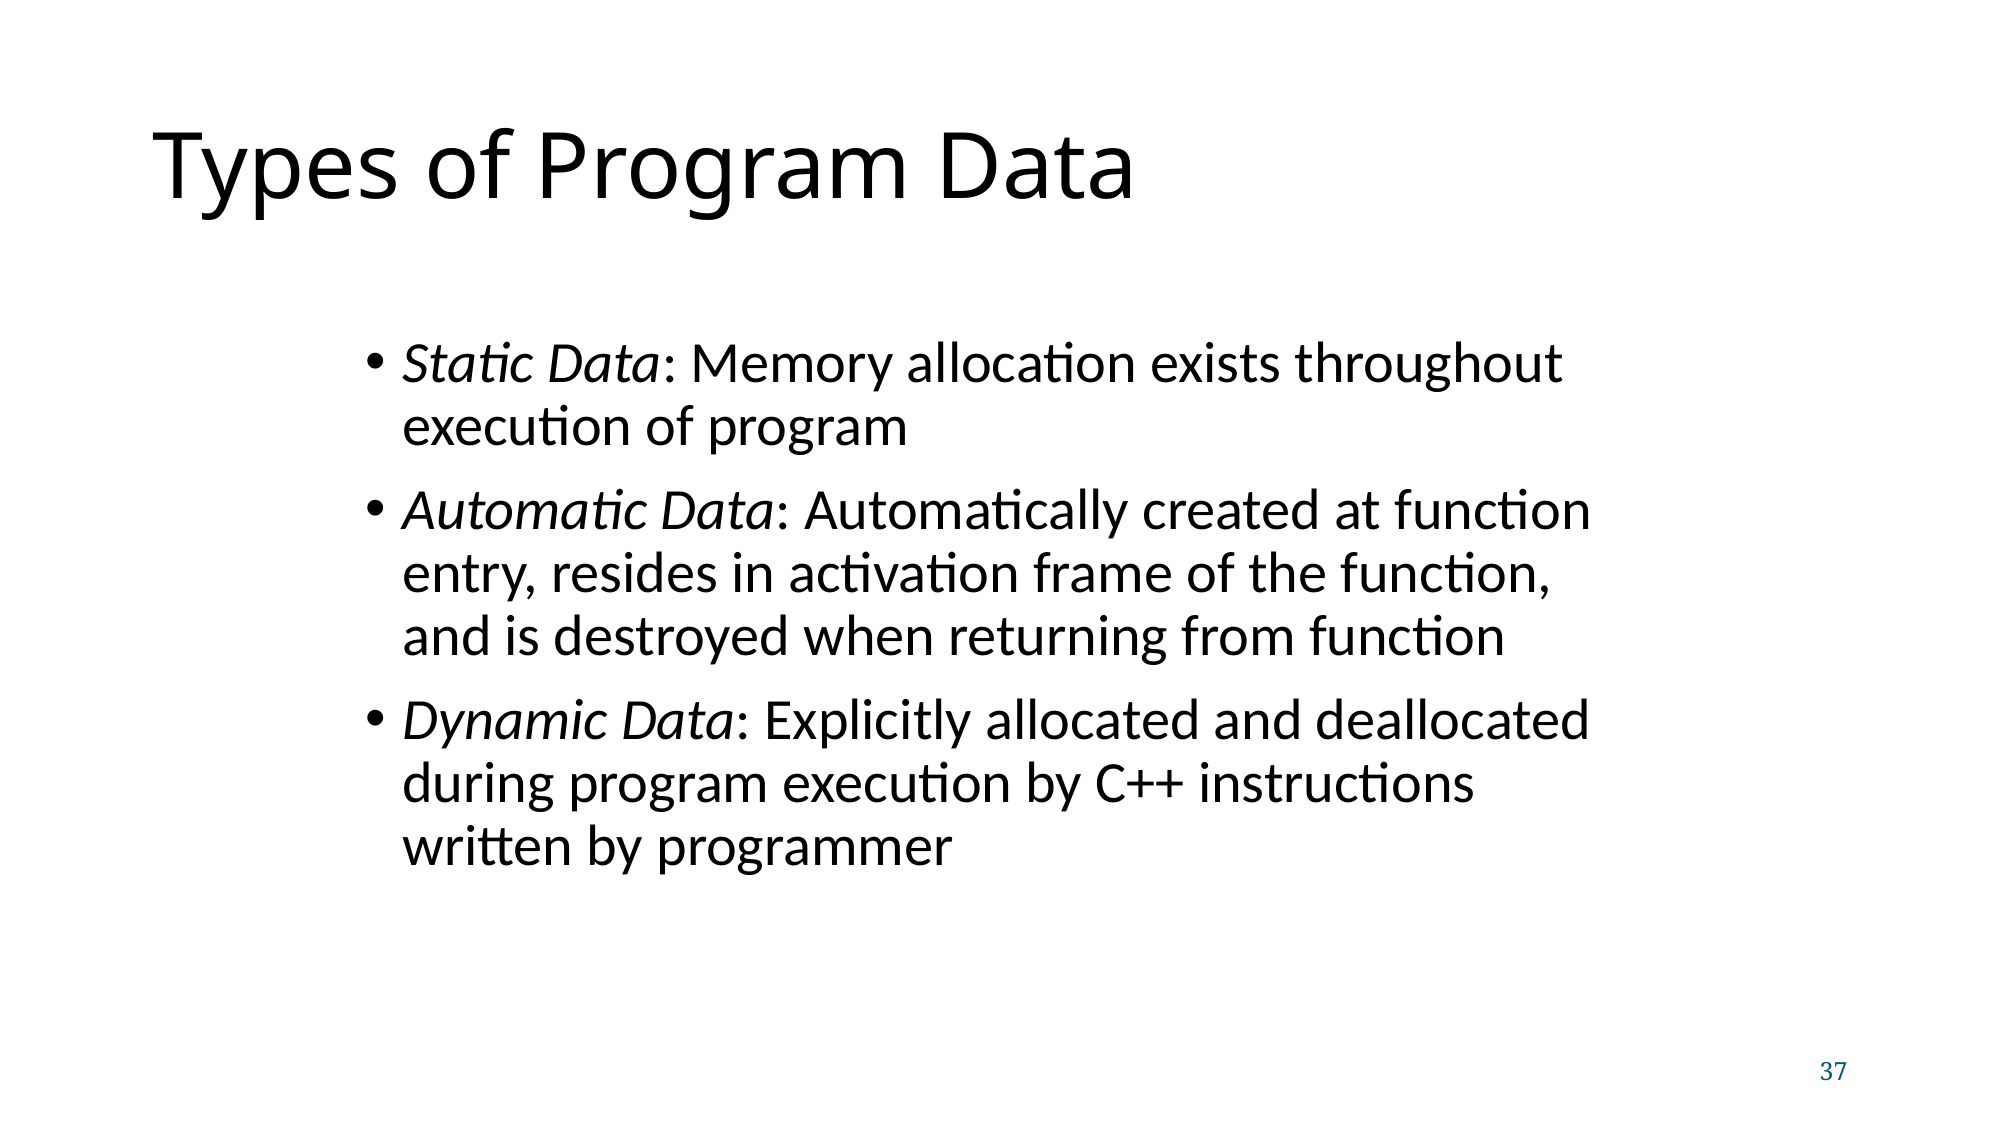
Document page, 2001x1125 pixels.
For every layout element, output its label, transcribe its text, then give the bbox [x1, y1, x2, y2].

slide_number 37 [1412, 1042, 1863, 1103]
title Types of Program Data [137, 59, 1863, 278]
list Static Data: Memory allocation exists throughout execution of program Automatic Data: Automatically created at function entry, resides in activation frame of the function, and is destroyed when returning from function Dynamic Data: Explicitly allocated and deallocated during program execution by C++ instructions written by programmer [350, 324, 1650, 1000]
